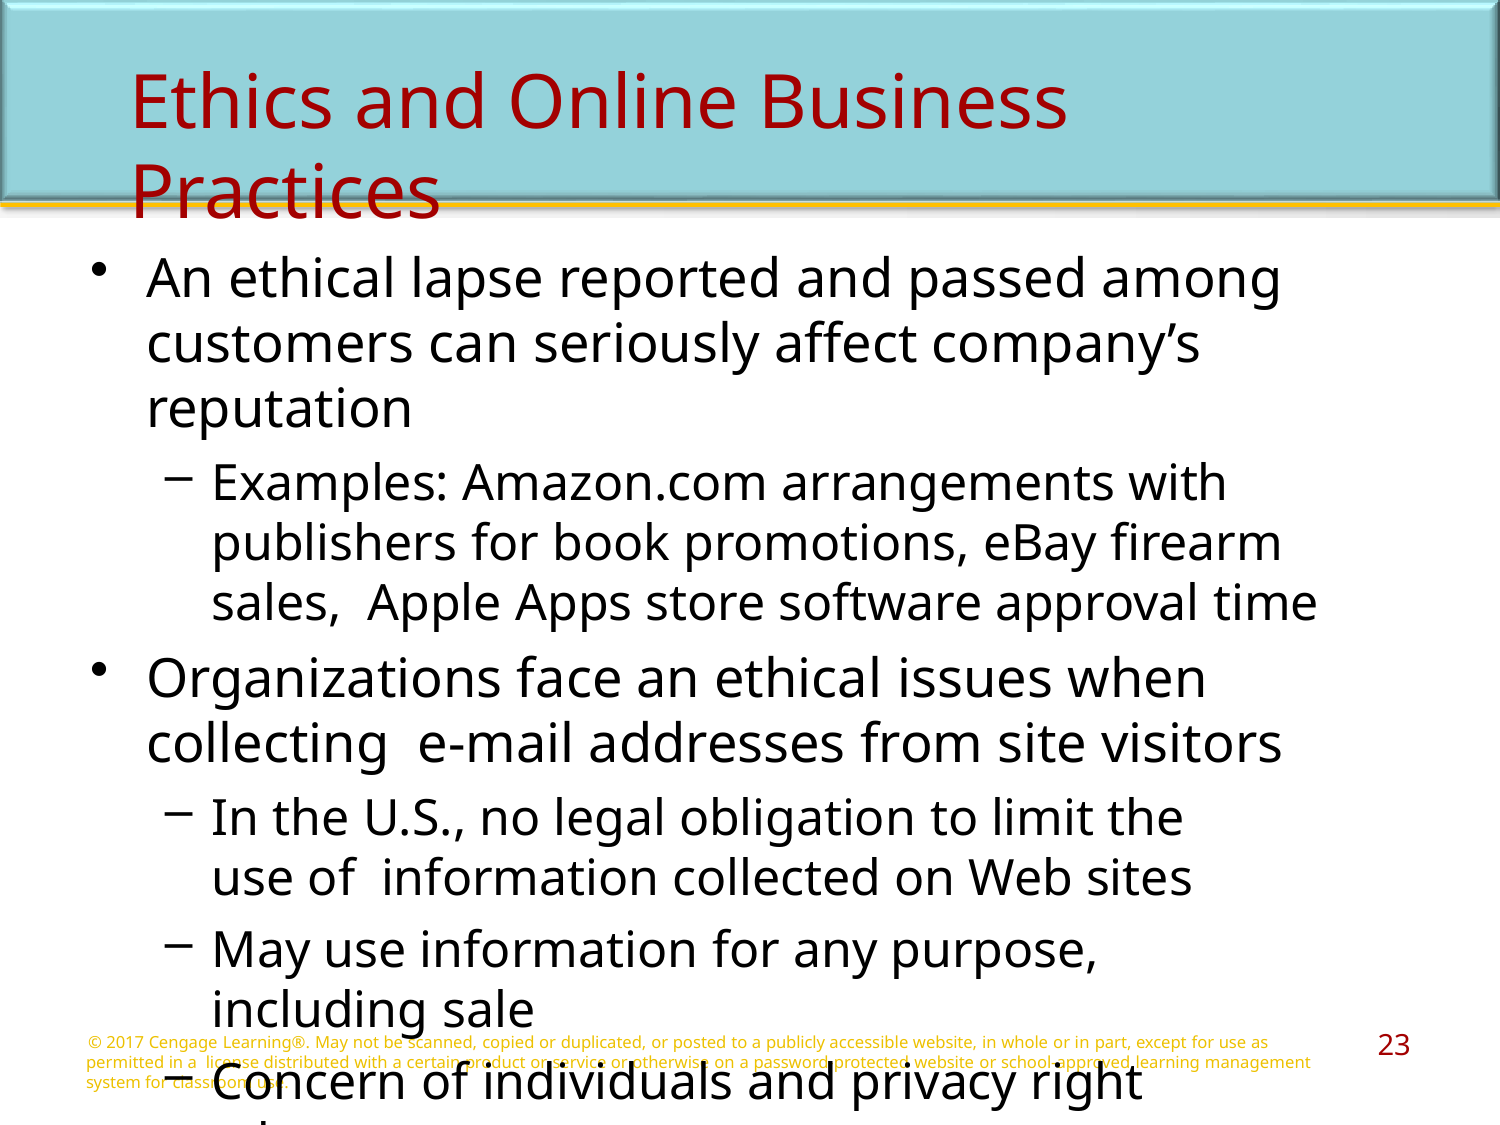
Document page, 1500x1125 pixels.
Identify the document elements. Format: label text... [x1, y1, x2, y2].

picture [0, 0, 1500, 218]
slide_number 23 [1410, 1031, 1417, 1125]
text_box An ethical lapse reported and passed among customers can seriously affect company’s reputation Examples: Amazon.com arrangements with publishers for book promotions, eBay firearm sales, Apple Apps store software approval time Organizations face an ethical issues when collecting e-mail addresses from site visitors In the U.S., no legal obligation to limit the use of information collected on Web sites May use information for any purpose, including sale Concern of individuals and privacy right advocates [87, 241, 1410, 1125]
title Ethics and Online Business Practices [127, 51, 1374, 241]
